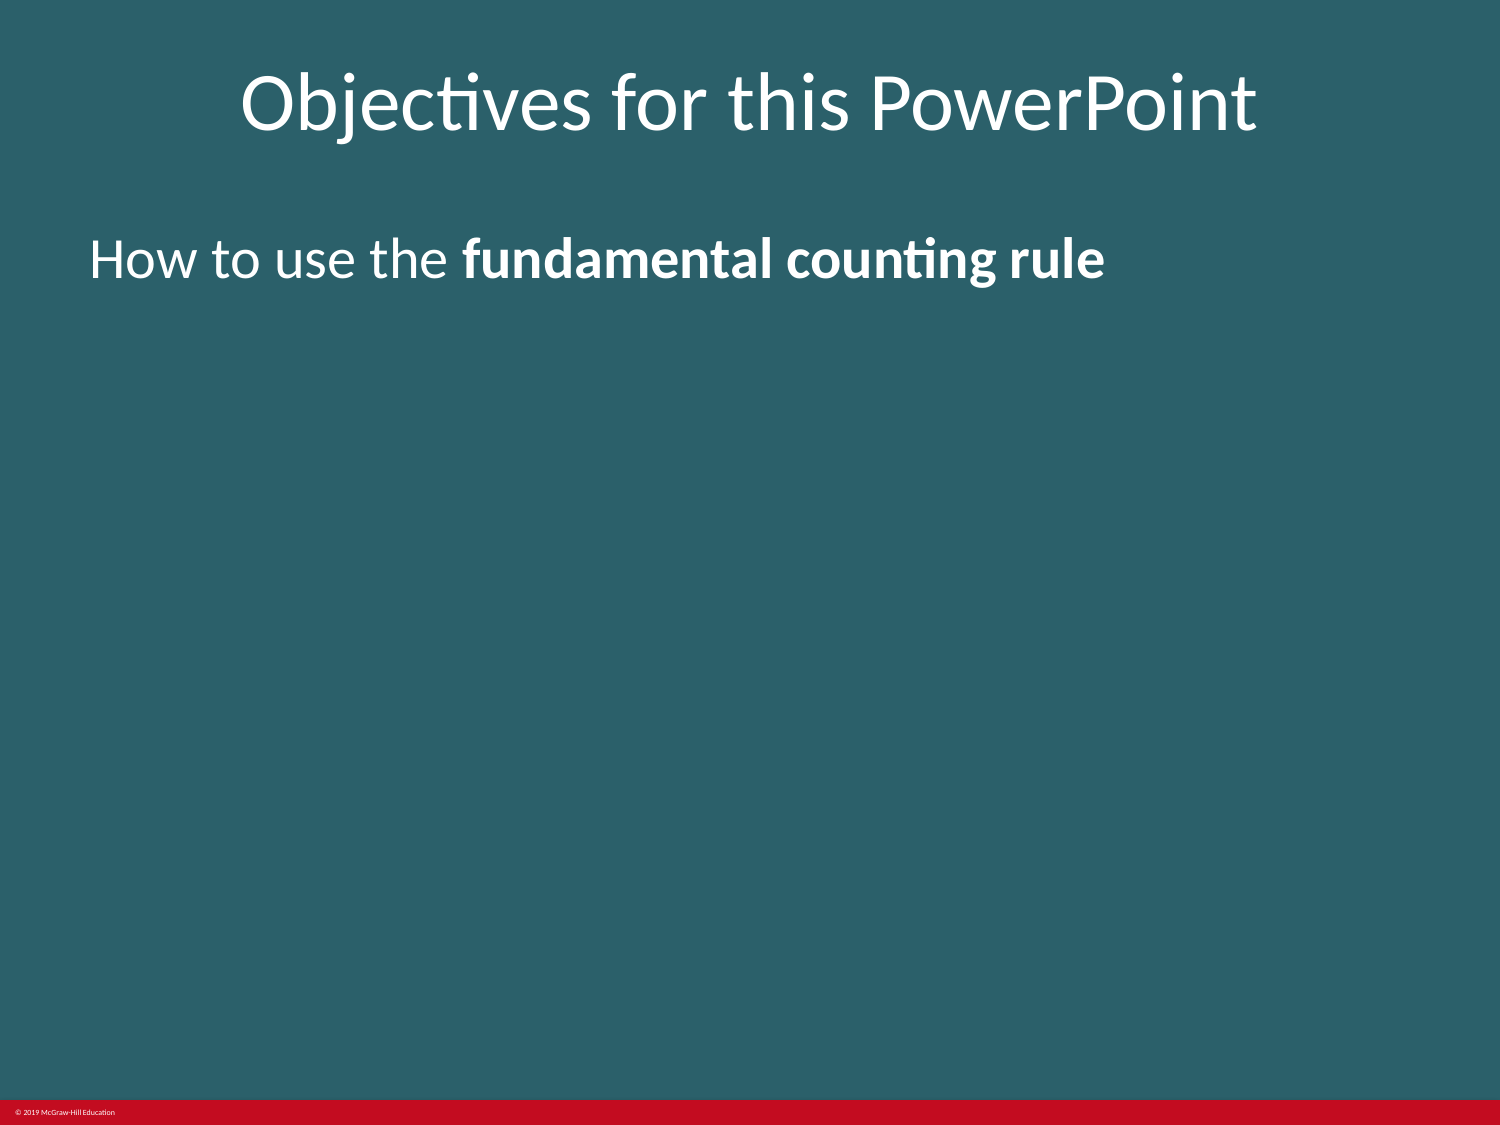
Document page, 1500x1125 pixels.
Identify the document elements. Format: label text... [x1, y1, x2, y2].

title Objectives for this PowerPoint [0, 0, 1500, 195]
list How to use the fundamental counting rule [75, 212, 1410, 1075]
